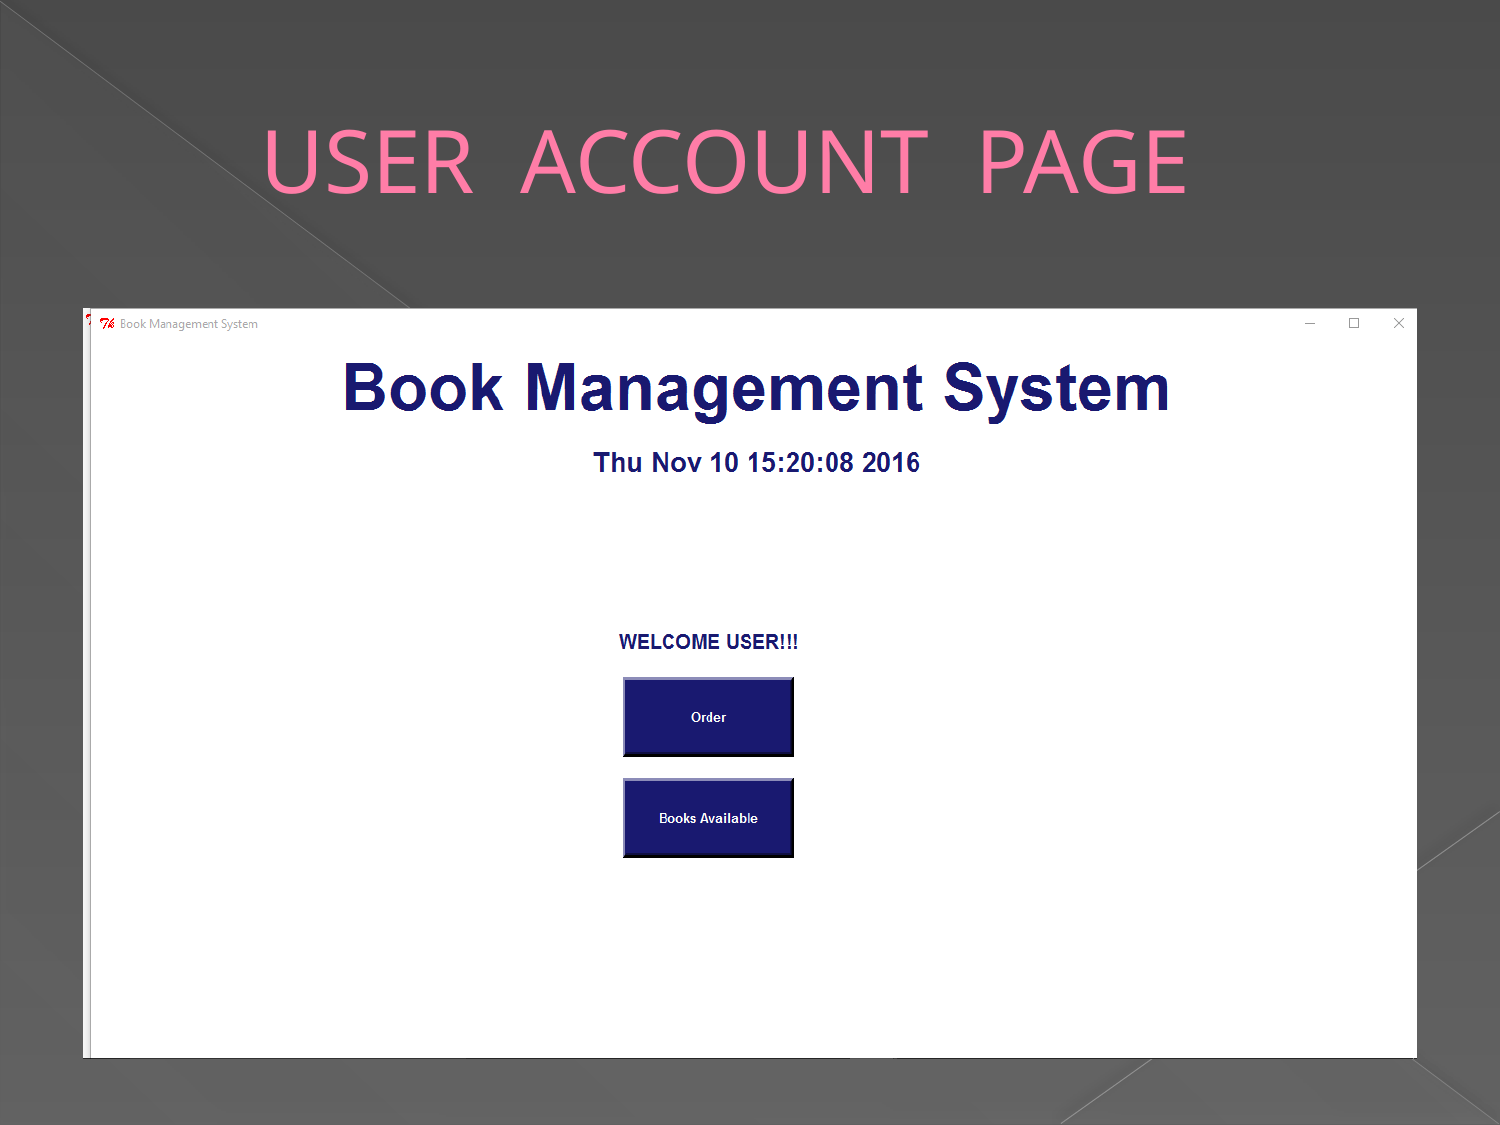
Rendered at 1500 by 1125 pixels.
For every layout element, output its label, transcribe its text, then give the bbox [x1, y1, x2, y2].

title USER ACCOUNT PAGE [75, 43, 1425, 274]
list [82, 308, 1418, 1060]
